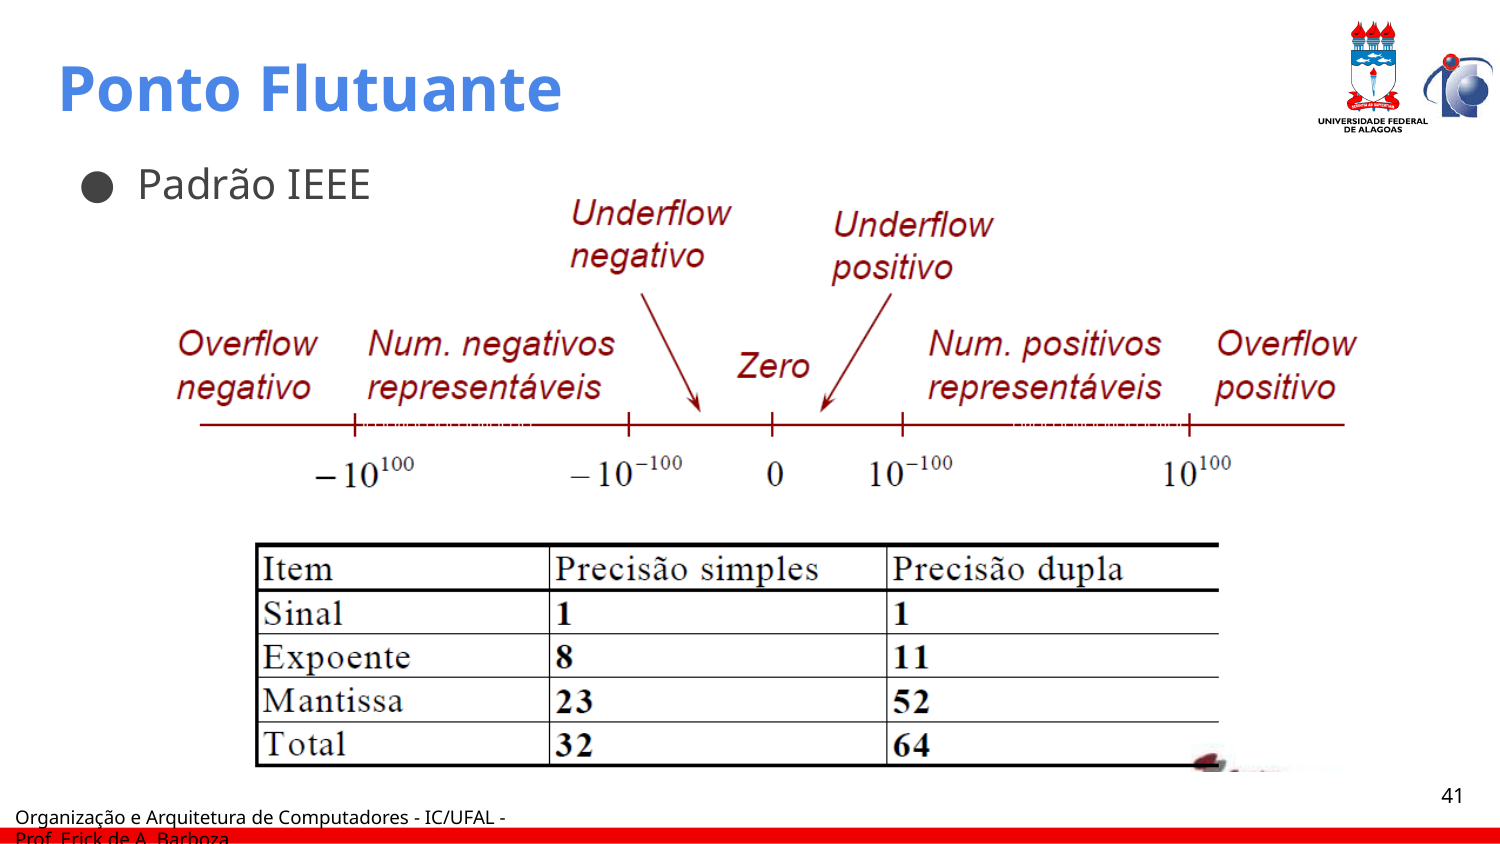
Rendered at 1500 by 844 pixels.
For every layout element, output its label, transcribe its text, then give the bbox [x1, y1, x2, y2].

picture [140, 171, 1360, 772]
picture [1316, 18, 1493, 135]
list Padrão IEEE [47, 134, 409, 238]
title Ponto Flutuante [42, 34, 1327, 125]
slide_number ‹#› [1389, 764, 1480, 830]
